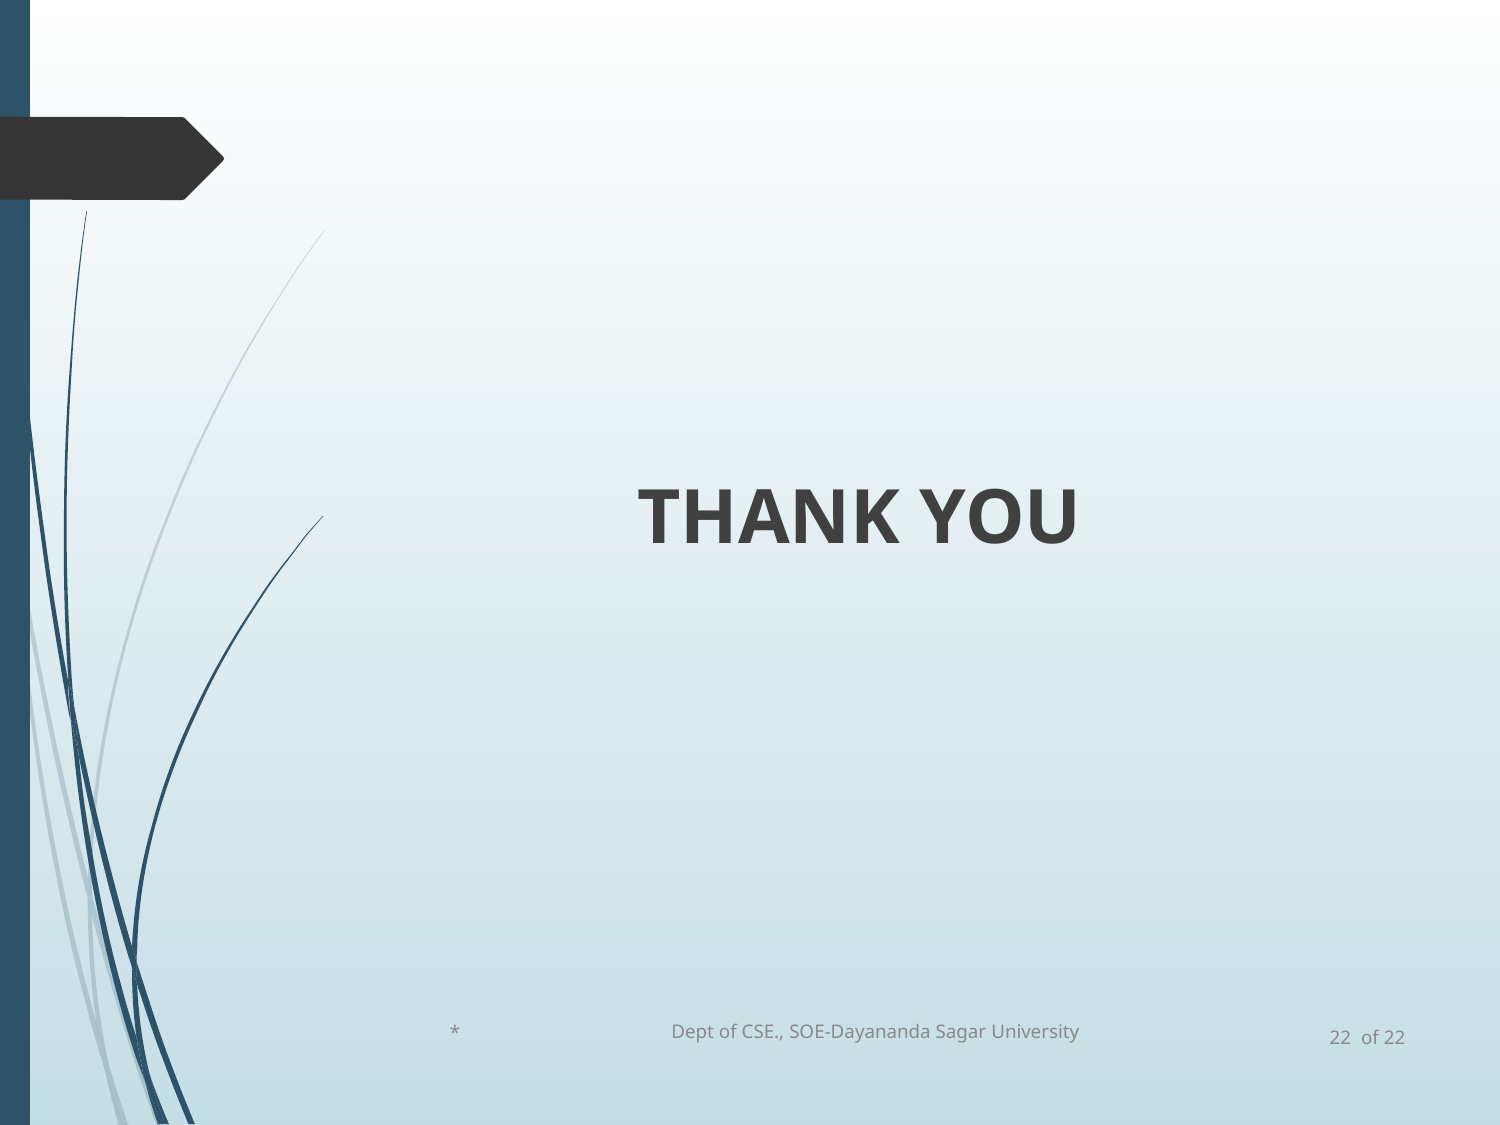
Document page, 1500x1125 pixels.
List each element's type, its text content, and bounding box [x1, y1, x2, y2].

text_box Dept of CSE., SOE-Dayananda Sagar University [474, 1001, 1275, 1062]
slide_number 22 of 22 [1303, 1007, 1432, 1068]
list THANK YOU [318, 350, 1400, 970]
text_box * [318, 1001, 474, 1062]
